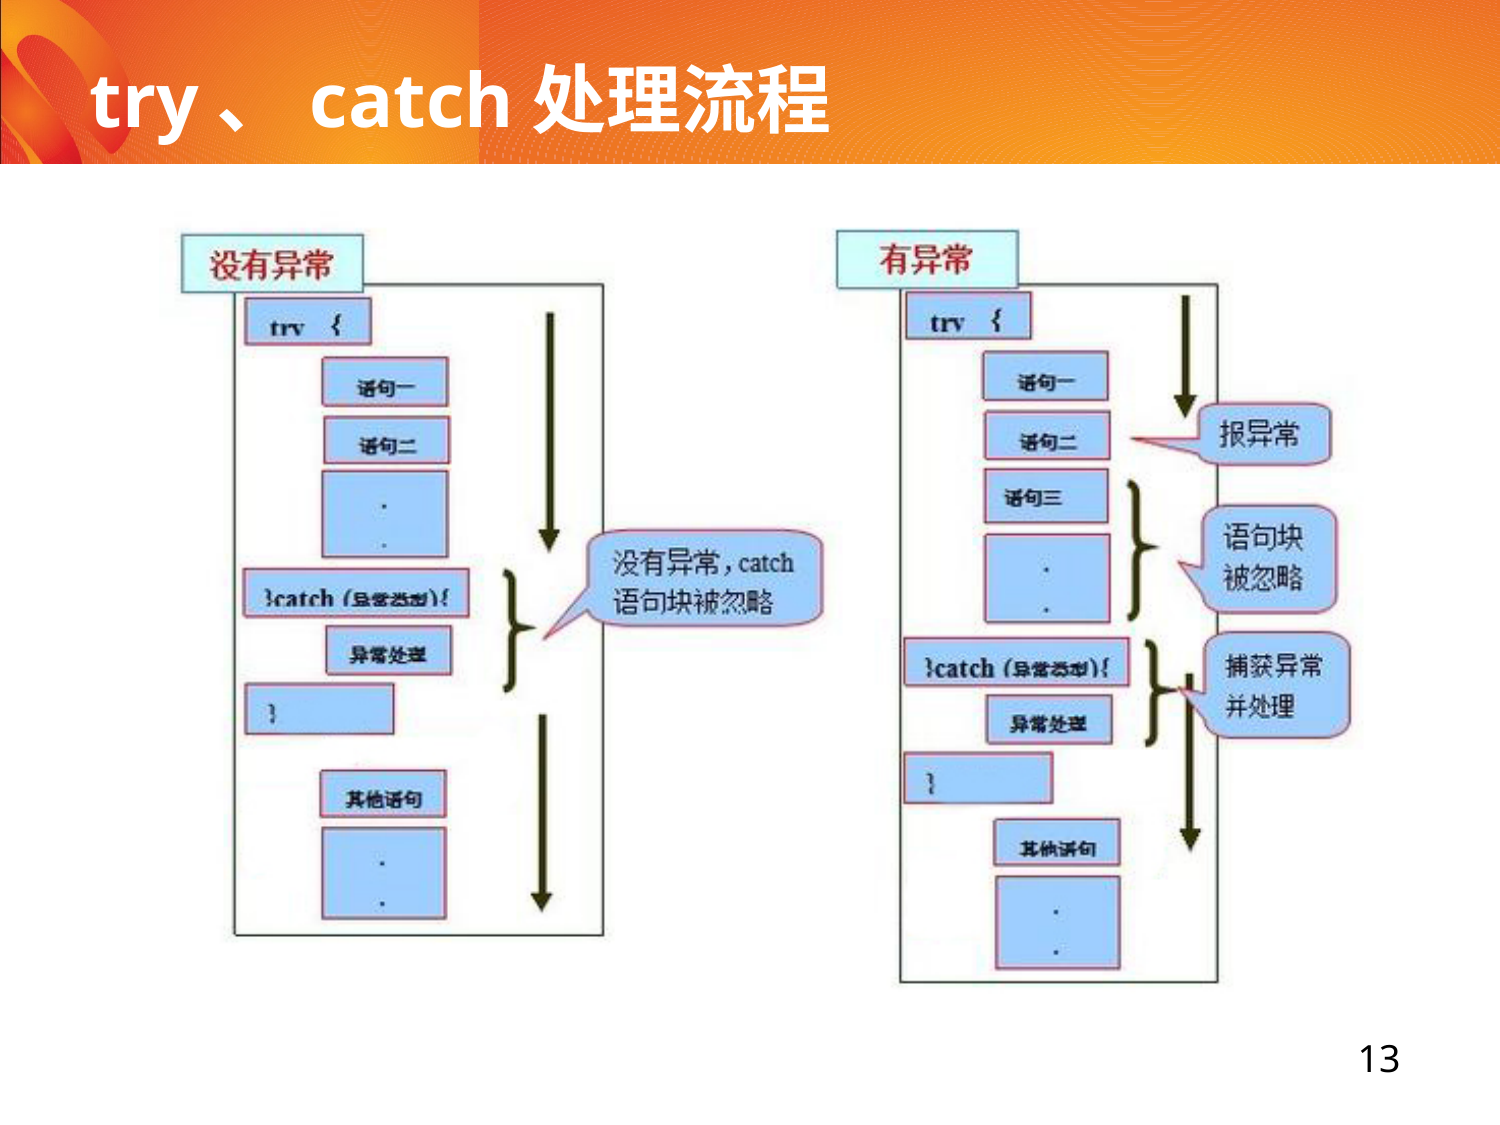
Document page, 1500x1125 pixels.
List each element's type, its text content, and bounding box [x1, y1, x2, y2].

title try、catch处理流程 [75, 45, 1425, 167]
picture [0, 0, 1500, 164]
picture [159, 195, 1380, 1000]
